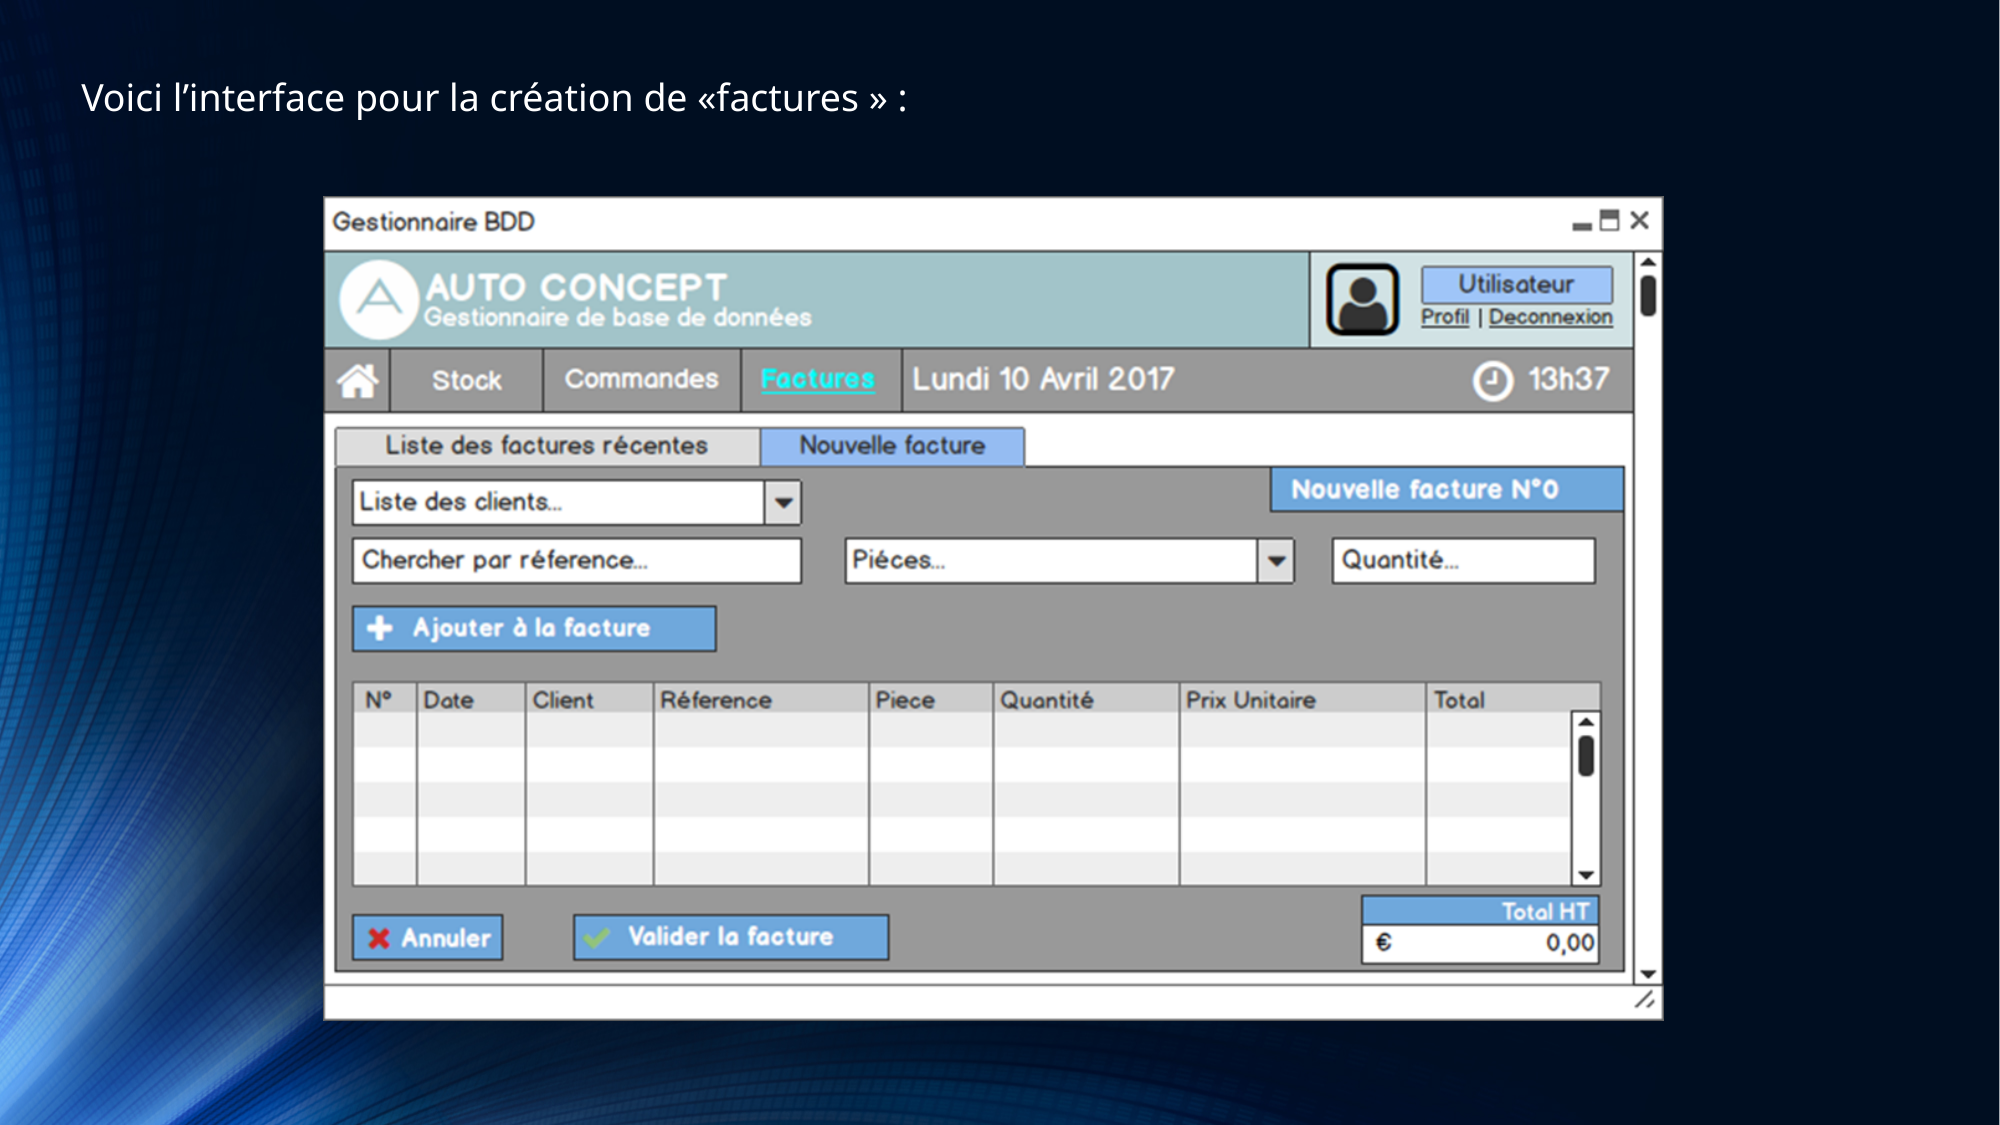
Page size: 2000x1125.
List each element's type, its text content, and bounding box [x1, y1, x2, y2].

picture [0, 0, 2000, 1125]
text_box Voici l’interface pour la création de «factures » : [66, 66, 1922, 217]
